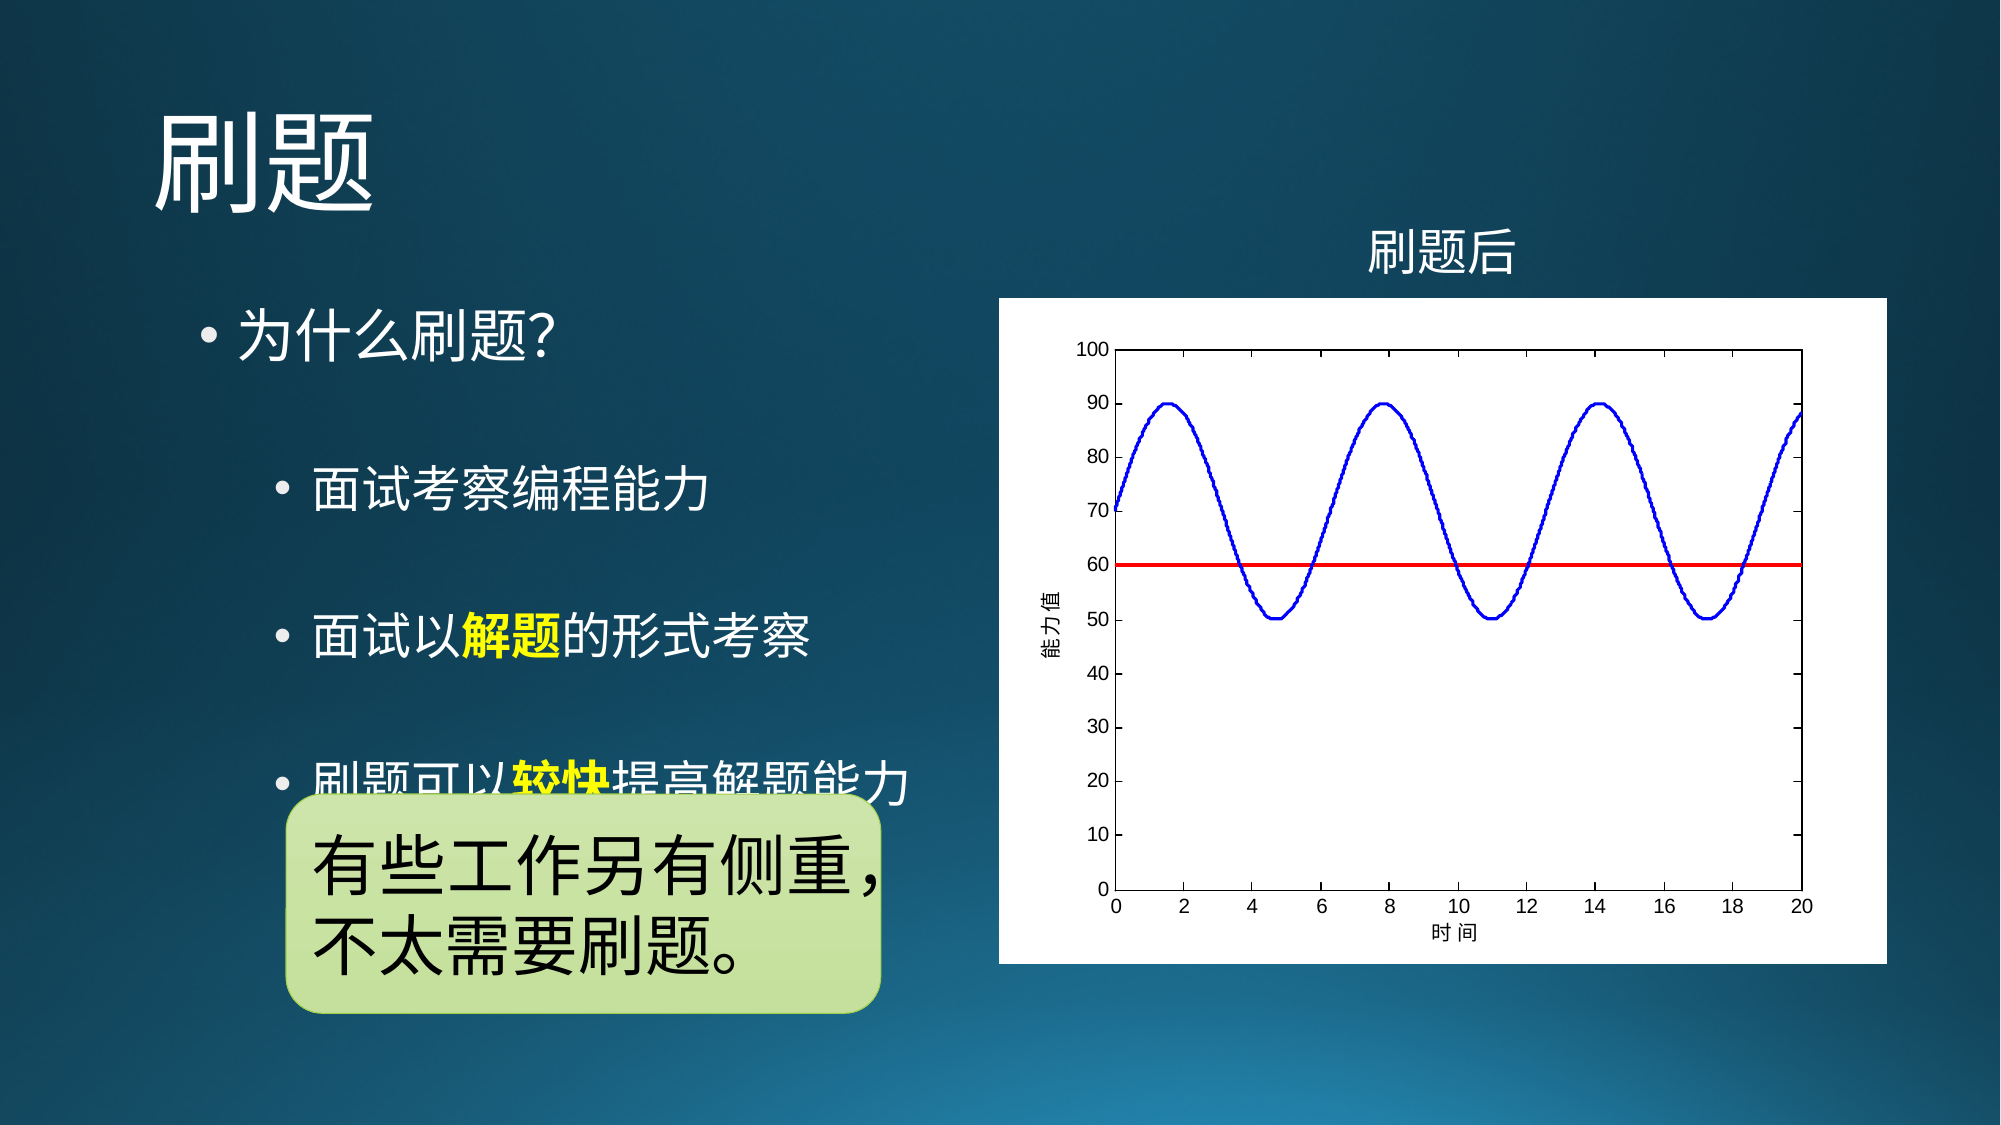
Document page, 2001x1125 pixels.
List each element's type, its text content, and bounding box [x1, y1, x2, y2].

title 刷题 [137, 59, 1863, 278]
text_box 有些工作另有侧重，不太需要刷题。 [285, 793, 882, 1014]
picture [0, 0, 2001, 1125]
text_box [999, 212, 1886, 964]
list 为什么刷题？ 面试考察编程能力 面试以解题的形式考察 刷题可以较快提高解题能力 [183, 299, 984, 1014]
